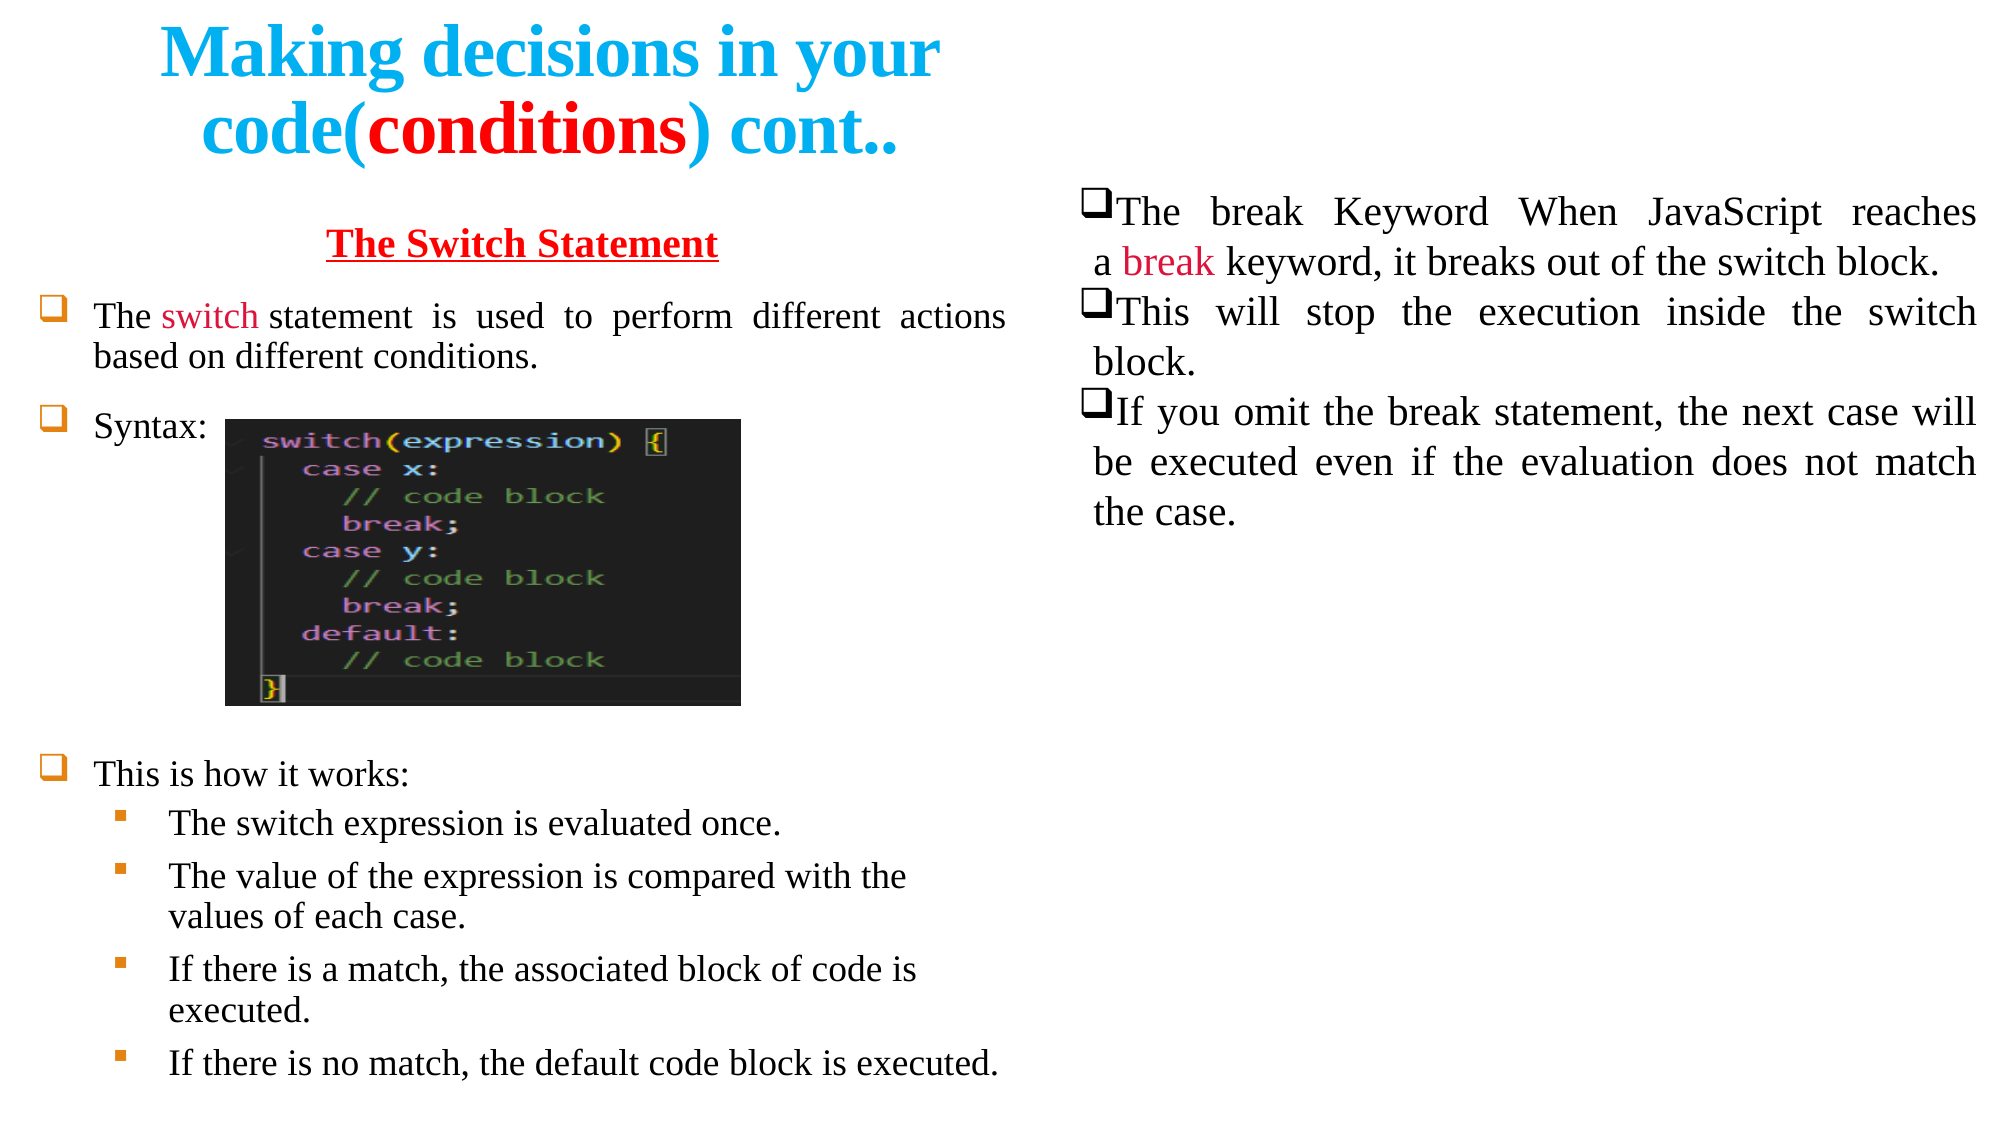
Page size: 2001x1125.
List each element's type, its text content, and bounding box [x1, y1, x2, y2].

list The Switch Statement The switch statement is used to perform different actions based on different conditions. Syntax: This is how it works: The switch expression is evaluated once. The value of the expression is compared with the values of each case. If there is a match, the associated block of code is executed. If there is no match, the default code block is executed. [22, 214, 1023, 1102]
title Making decisions in your code(conditions) cont.. [100, 18, 1000, 176]
list The break Keyword When JavaScript reaches a break keyword, it breaks out of the switch block. This will stop the execution inside the switch block. If you omit the break statement, the next case will be executed even if the evaluation does not match the case. [1078, 176, 1978, 1113]
picture [224, 419, 742, 706]
